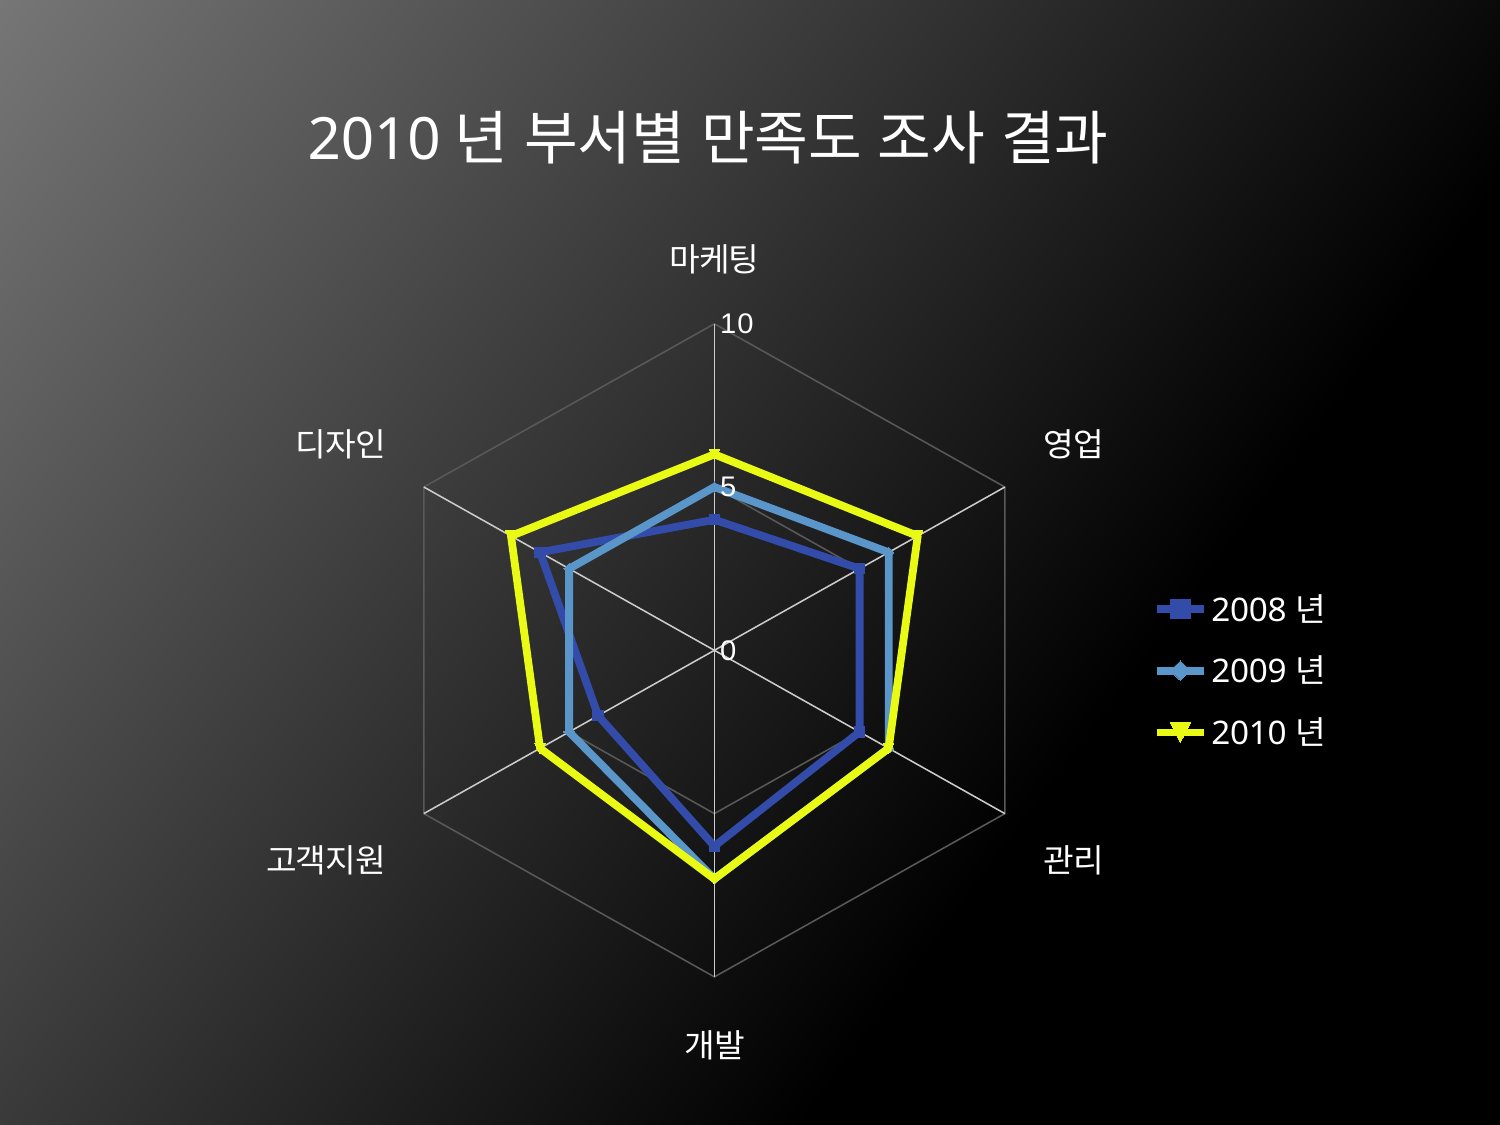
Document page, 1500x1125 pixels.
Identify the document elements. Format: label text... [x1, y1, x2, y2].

chart [187, 234, 1454, 1067]
text_box 2010년 부서별 만족도 조사 결과 [292, 93, 1243, 179]
